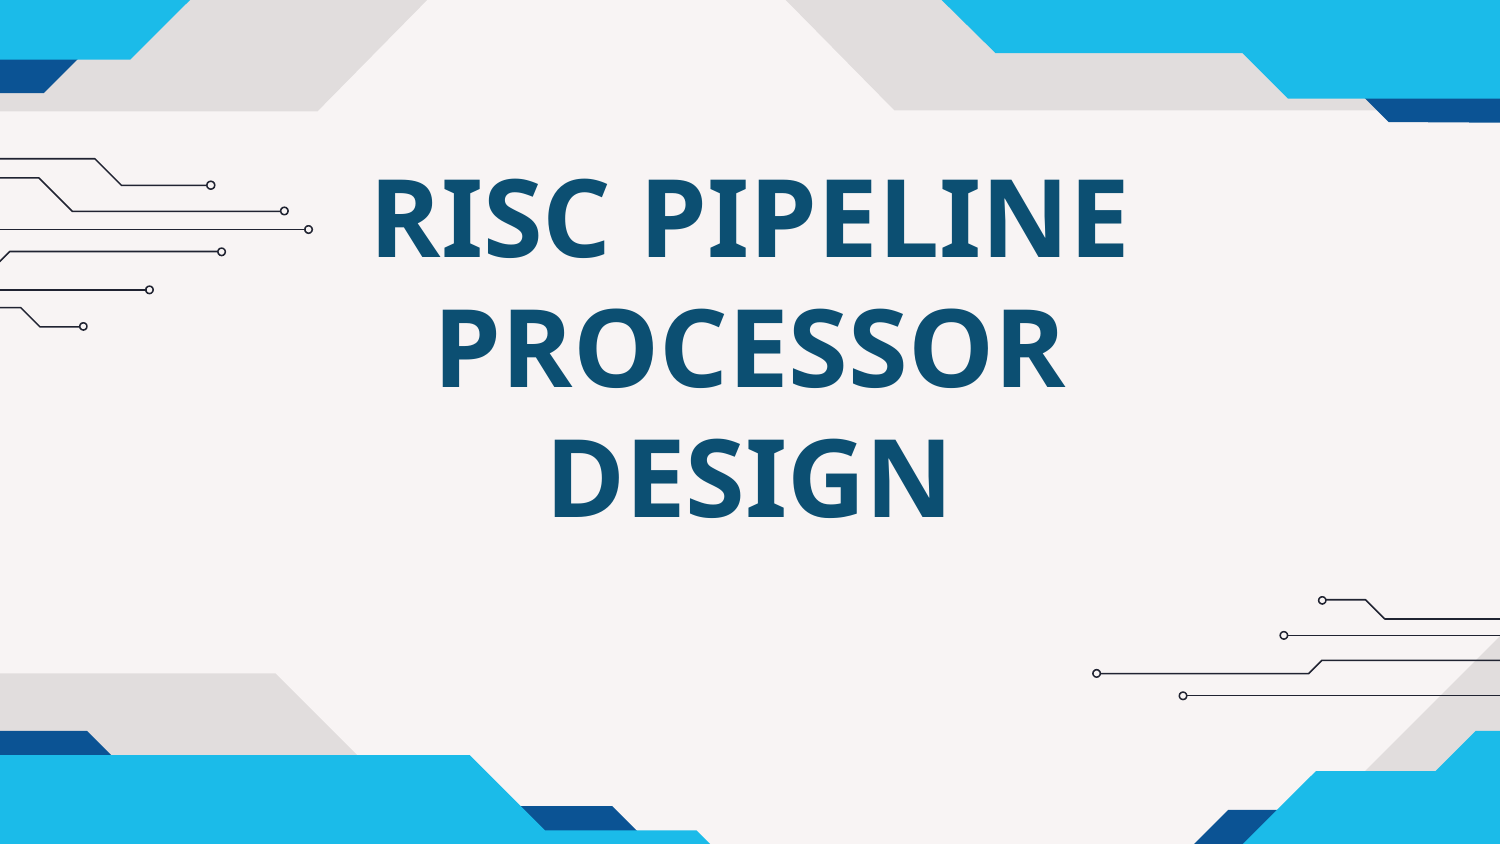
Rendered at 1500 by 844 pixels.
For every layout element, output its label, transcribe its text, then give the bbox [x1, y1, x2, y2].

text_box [1092, 596, 1500, 700]
title RISC PIPELINE PROCESSOR DESIGN [228, 289, 1272, 554]
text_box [0, 158, 313, 331]
